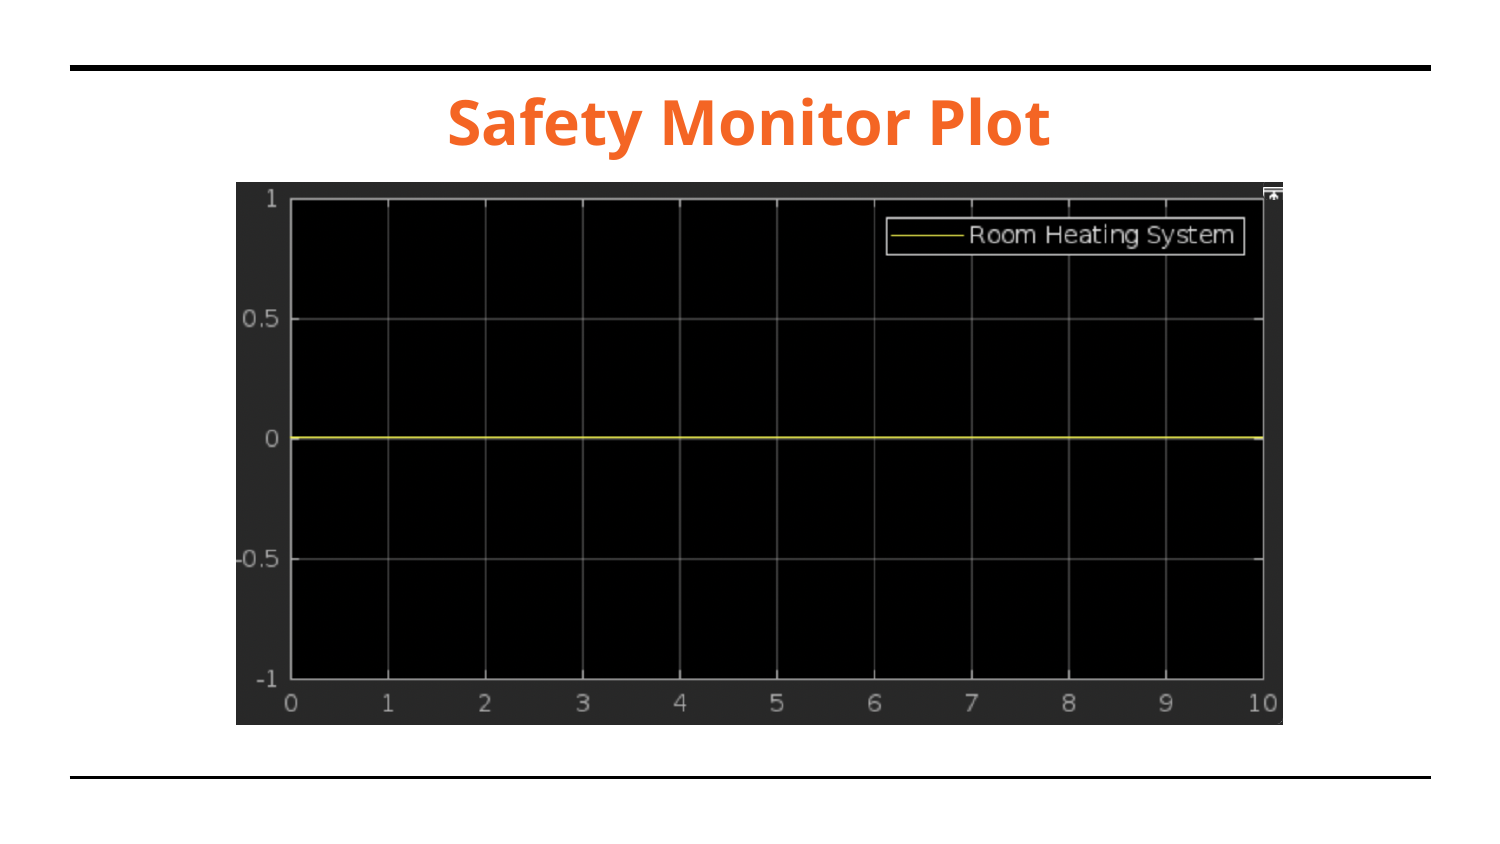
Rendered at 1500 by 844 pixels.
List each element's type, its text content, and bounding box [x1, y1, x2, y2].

picture [236, 182, 1284, 725]
title Safety Monitor Plot [140, 57, 1360, 183]
